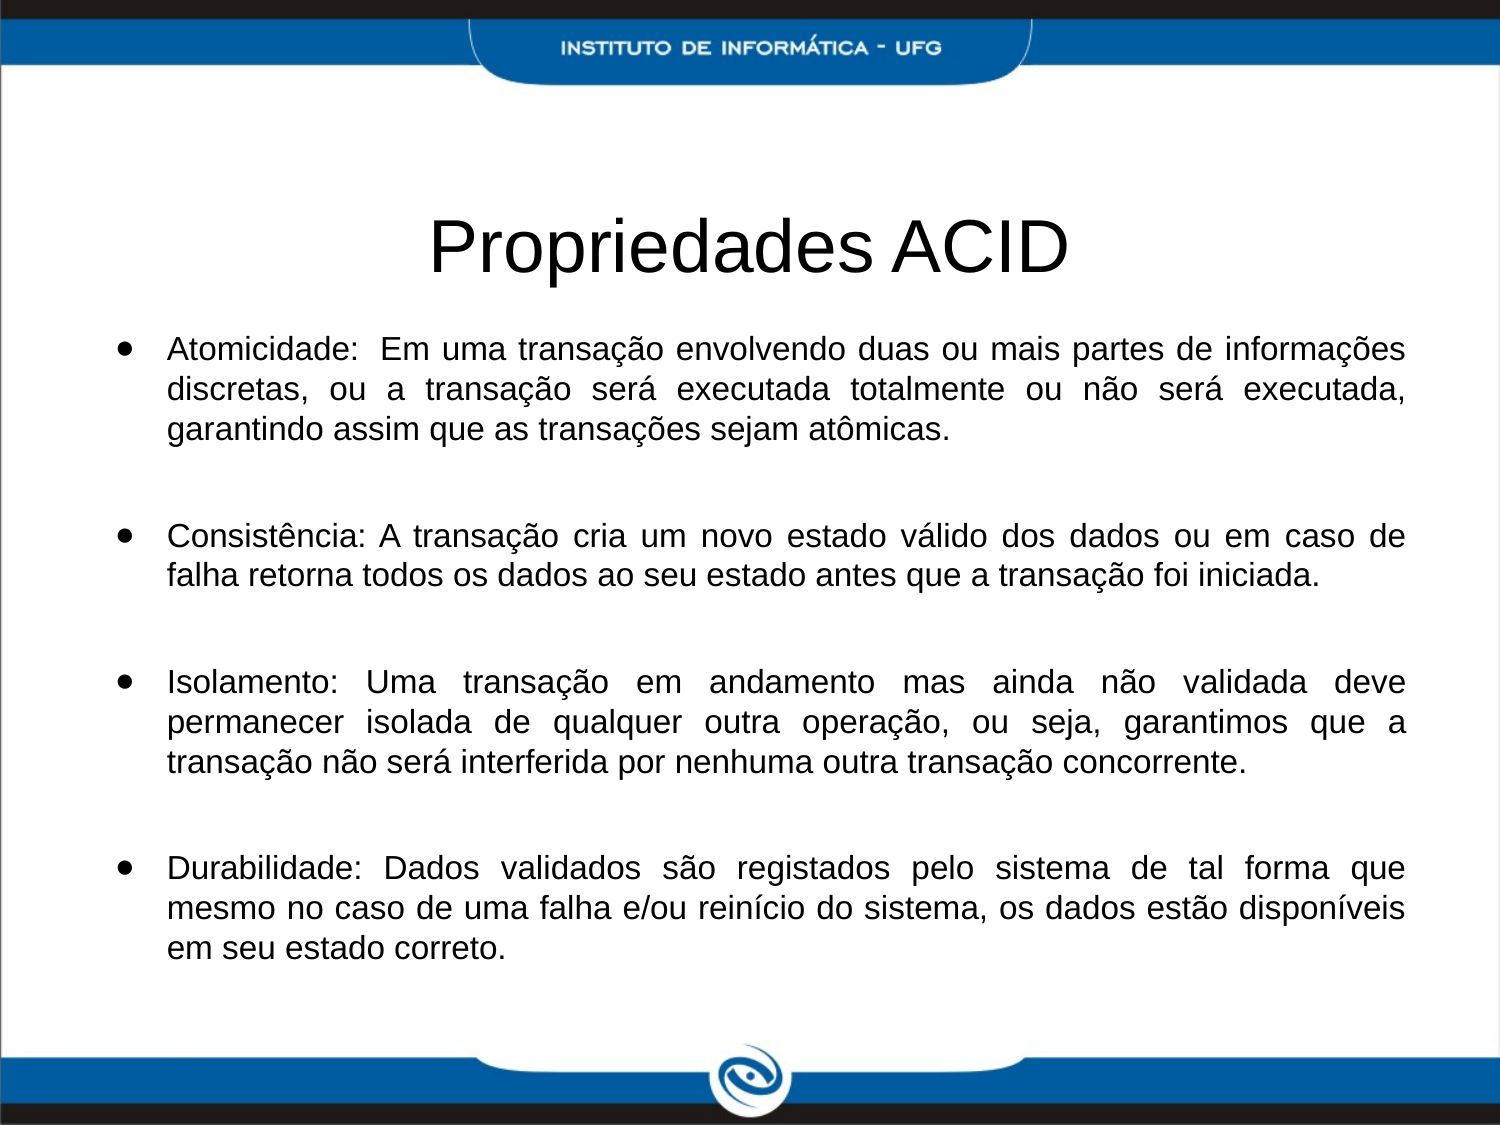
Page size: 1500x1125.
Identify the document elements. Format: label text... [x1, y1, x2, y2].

list Atomicidade: Em uma transação envolvendo duas ou mais partes de informações discretas, ou a transação será executada totalmente ou não será executada, garantindo assim que as transações sejam atômicas. Consistência: A transação cria um novo estado válido dos dados ou em caso de falha retorna todos os dados ao seu estado antes que a transação foi iniciada. Isolamento: Uma transação em andamento mas ainda não validada deve permanecer isolada de qualquer outra operação, ou seja, garantimos que a transação não será interferida por nenhuma outra transação concorrente. Durabilidade: Dados validados são registados pelo sistema de tal forma que mesmo no caso de uma falha e/ou reinício do sistema, os dados estão disponíveis em seu estado correto. [76, 312, 1424, 988]
title Propriedades ACID [75, 148, 1425, 337]
picture [0, 0, 1500, 1125]
